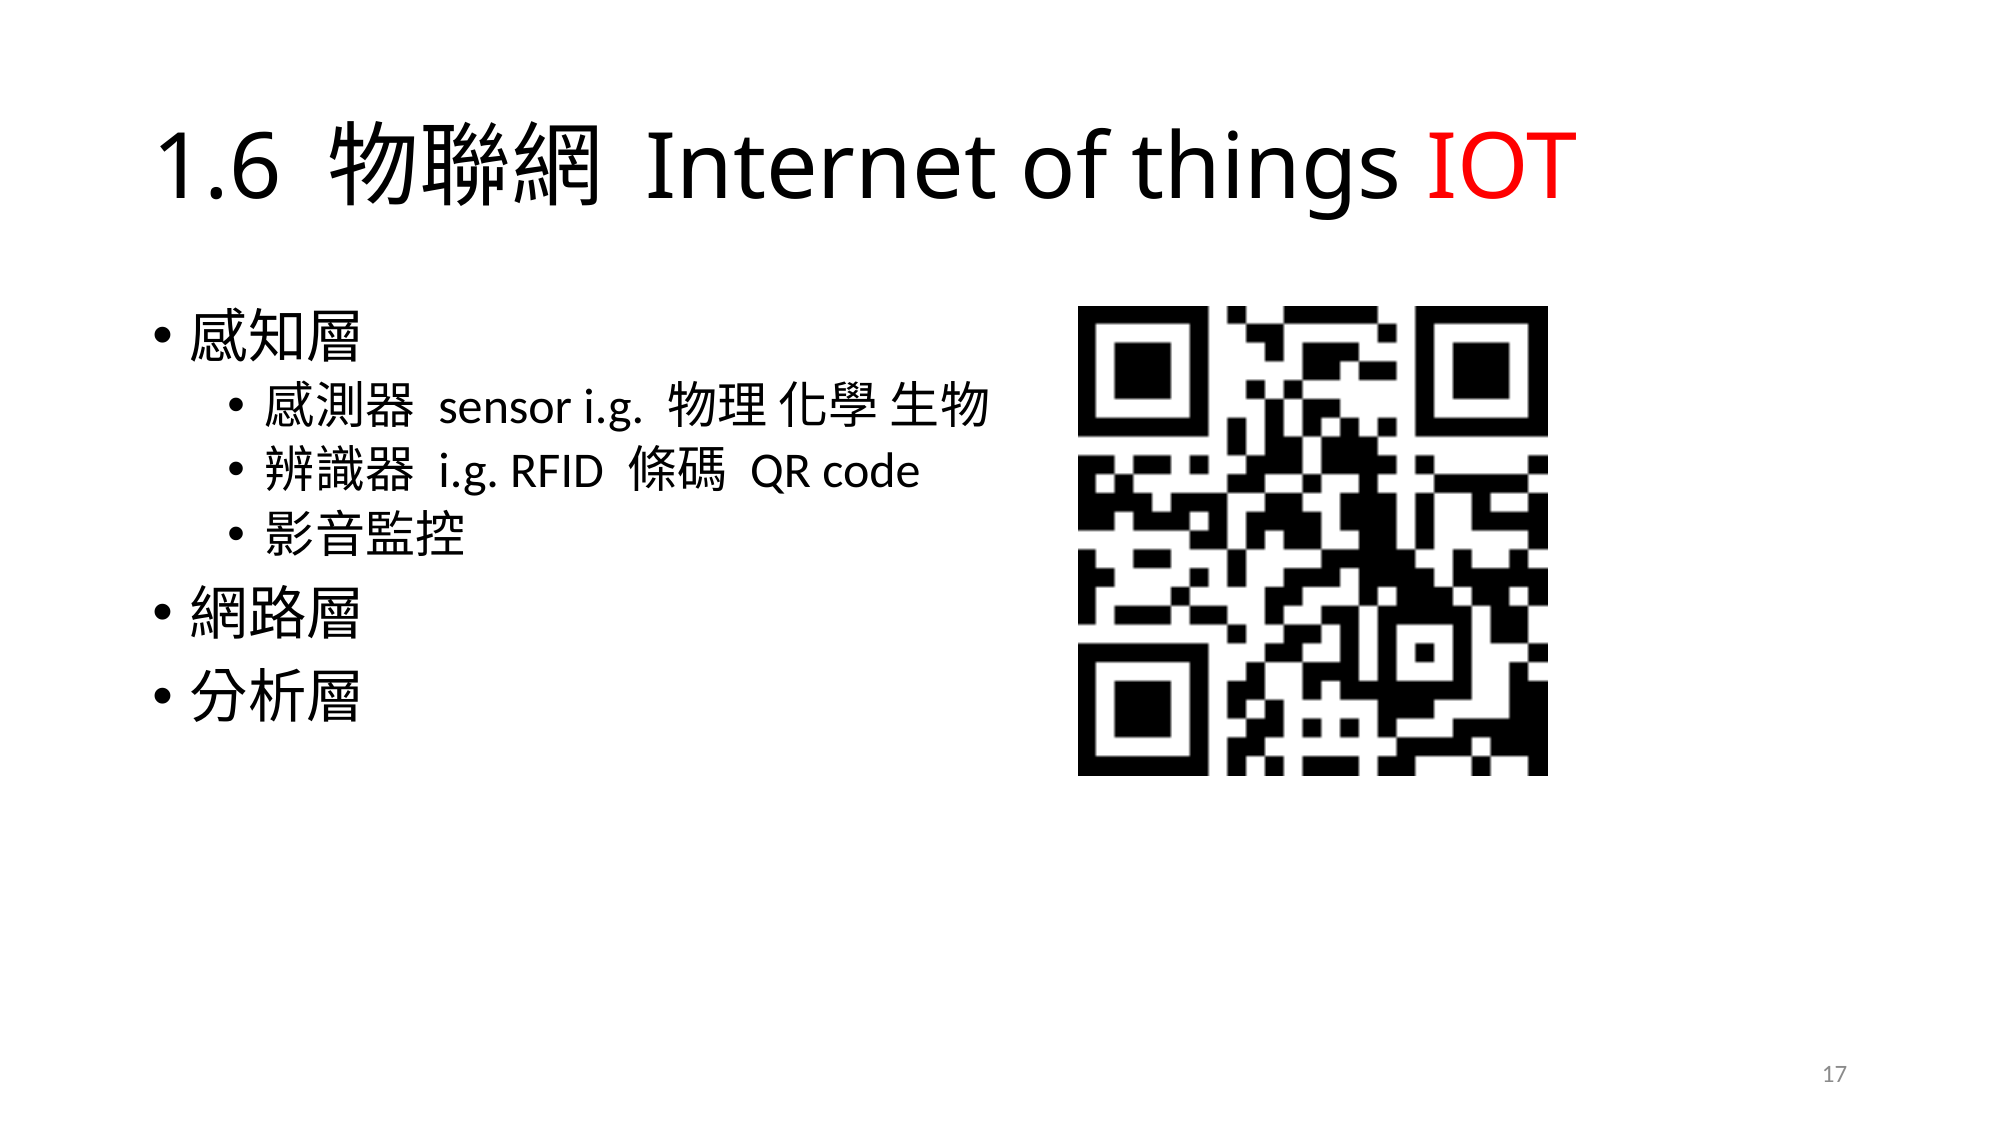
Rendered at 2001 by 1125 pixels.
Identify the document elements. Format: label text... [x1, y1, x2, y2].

list 感知層 感測器 sensor i.g. 物理 化學 生物 辨識器 i.g. RFID 條碼 QR code 影音監控 網路層 分析層 [137, 299, 1863, 1014]
picture [1078, 306, 1548, 776]
title 1.6 物聯網 Internet of things IOT [137, 59, 1863, 278]
slide_number 17 [1412, 1042, 1863, 1103]
